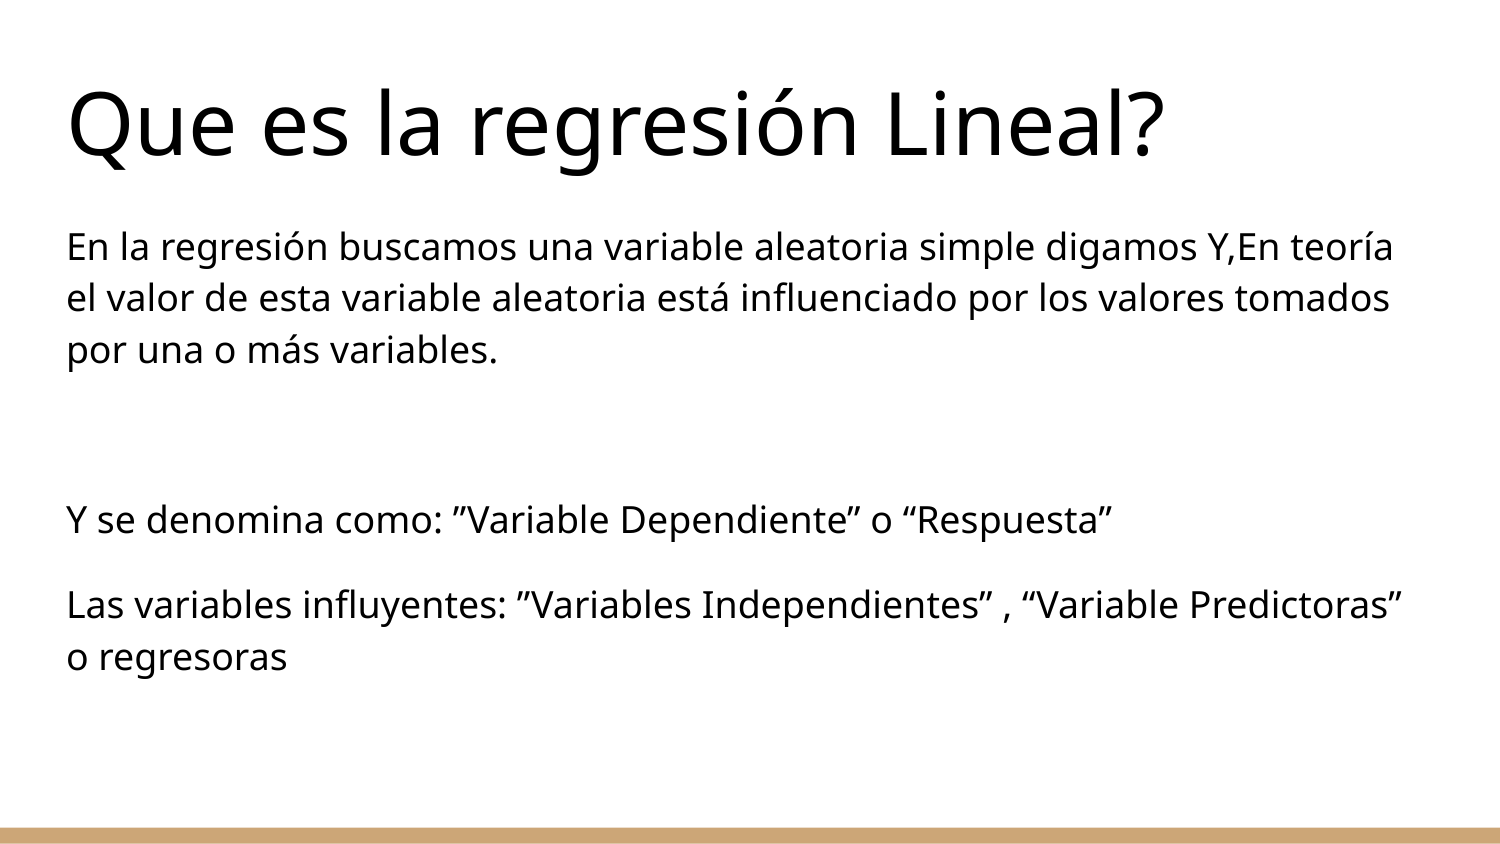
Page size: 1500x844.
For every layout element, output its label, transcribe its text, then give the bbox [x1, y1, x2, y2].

title Que es la regresión Lineal? [51, 51, 1449, 189]
list En la regresión buscamos una variable aleatoria simple digamos Y,En teoría el valor de esta variable aleatoria está influenciado por los valores tomados por una o más variables. Y se denomina como: ”Variable Dependiente” o “Respuesta” Las variables influyentes: ”Variables Independientes” , “Variable Predictoras” o regresoras [51, 200, 1449, 752]
